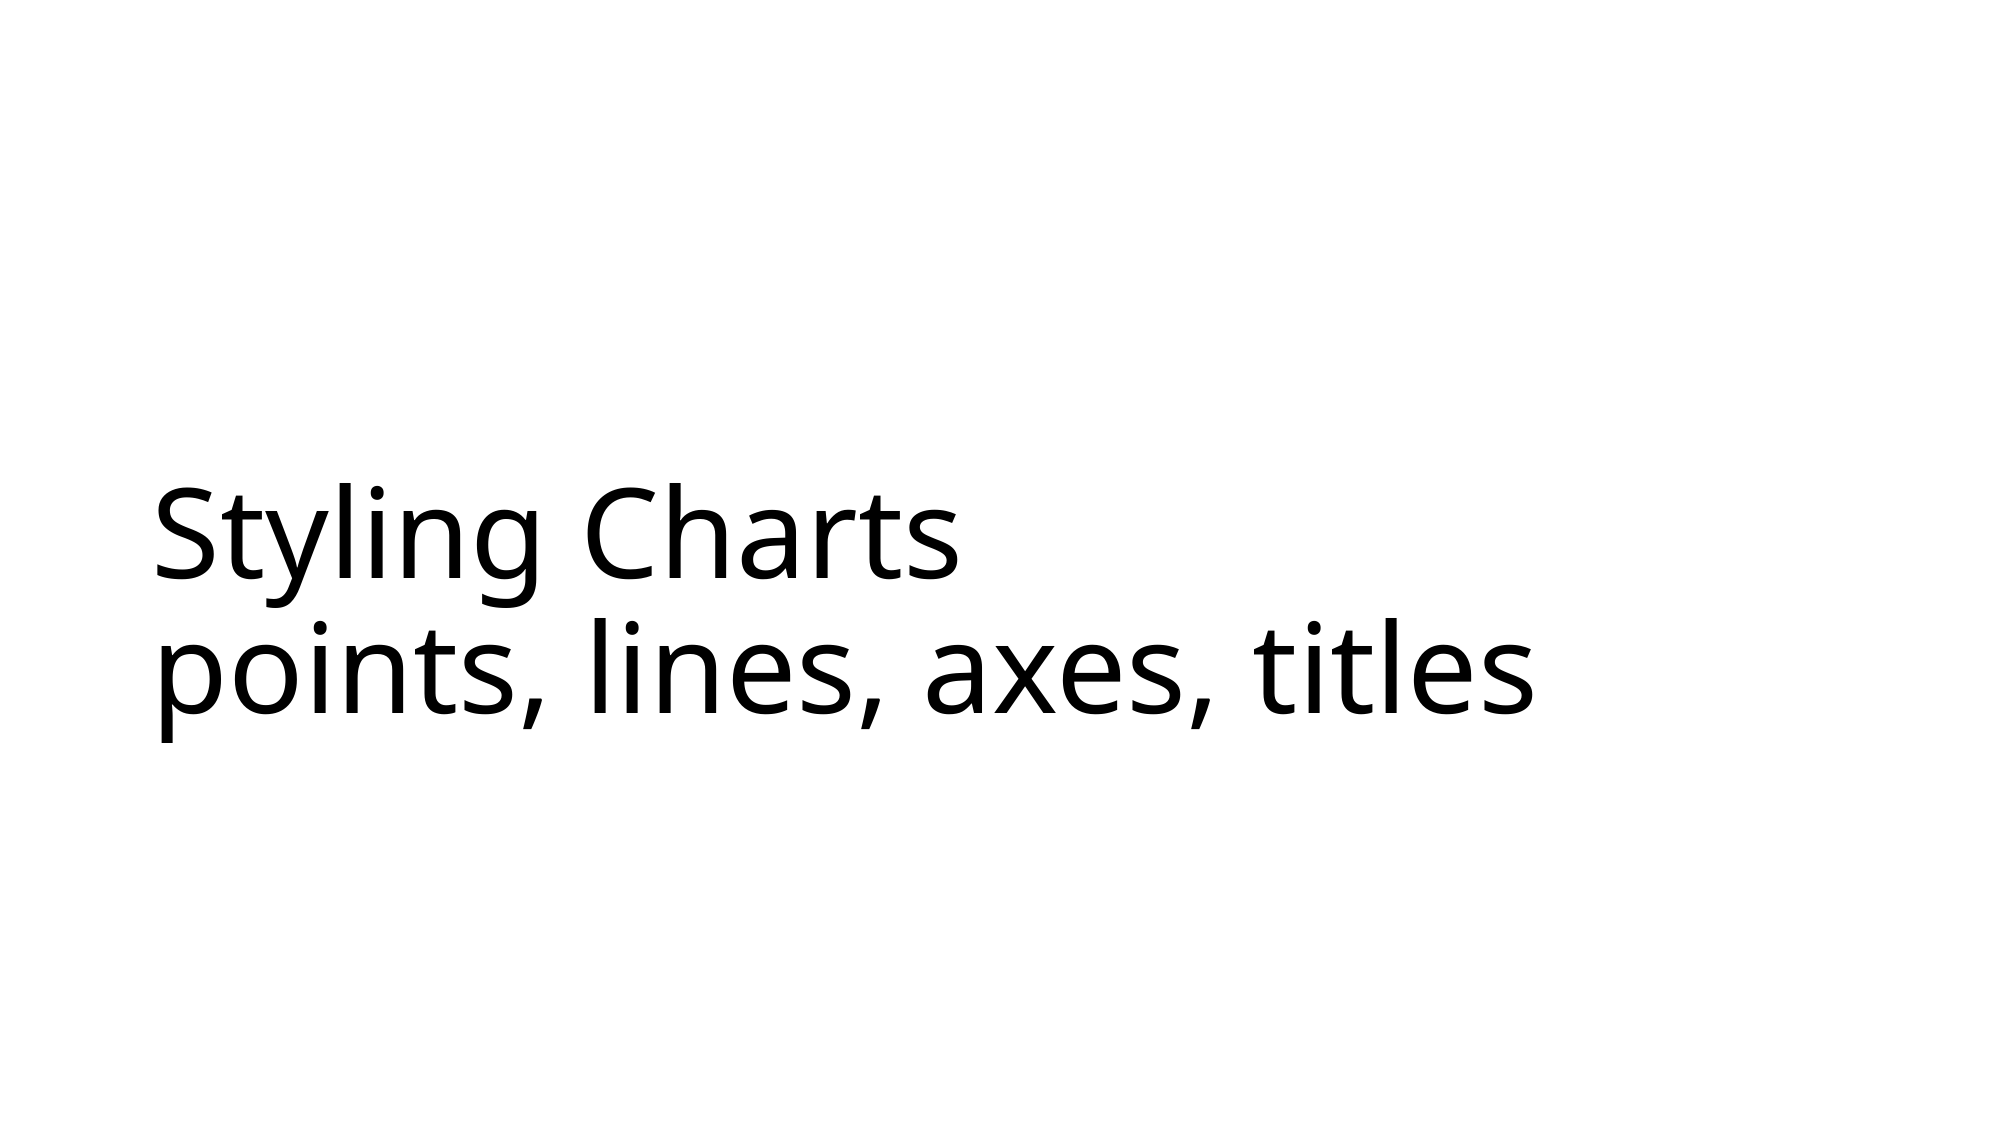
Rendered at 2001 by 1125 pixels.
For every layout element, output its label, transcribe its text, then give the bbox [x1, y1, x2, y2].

title Styling Charts points, lines, axes, titles [136, 280, 1862, 749]
